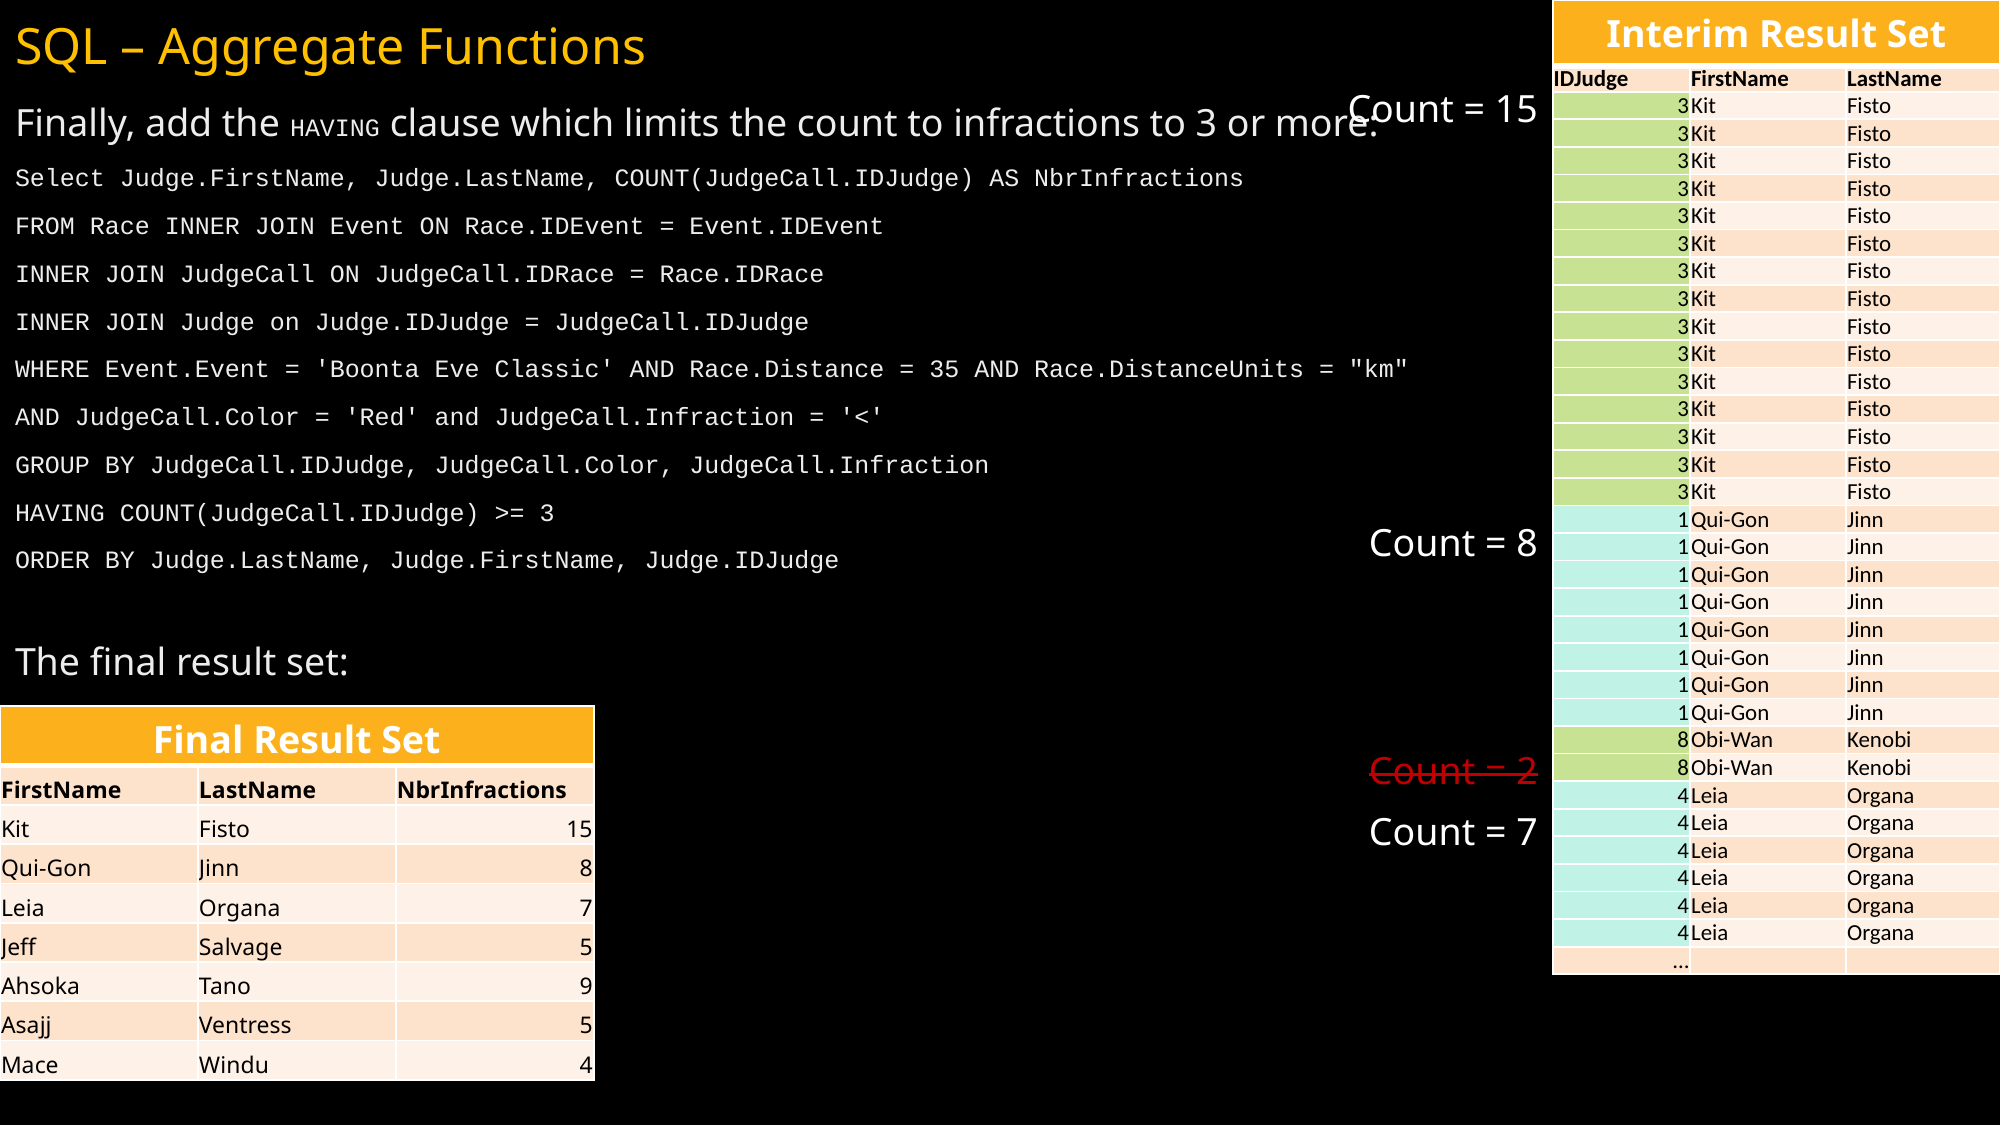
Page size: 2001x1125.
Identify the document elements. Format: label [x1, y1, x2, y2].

table_cell [1847, 203, 1999, 229]
table_cell [1554, 920, 1689, 946]
table_cell [1554, 120, 1689, 146]
table_cell [1554, 368, 1689, 394]
table_cell [1691, 644, 1845, 670]
table_cell [199, 963, 395, 1000]
table_cell [1554, 93, 1689, 118]
table_cell [1, 806, 197, 843]
table_cell [1847, 424, 1999, 449]
table_cell [1554, 837, 1689, 863]
table_cell [1847, 175, 1999, 201]
table_cell [1554, 561, 1689, 587]
table_cell [1847, 920, 1999, 946]
table_cell [1847, 892, 1999, 918]
table_cell [1691, 672, 1845, 698]
table_cell [1847, 313, 1999, 339]
table_cell [1691, 561, 1845, 587]
table_cell [1, 924, 197, 961]
table_cell [1554, 782, 1689, 808]
table_cell [397, 845, 593, 883]
table_cell [1847, 230, 1999, 256]
table_cell [1847, 644, 1999, 670]
table_cell [1691, 396, 1845, 422]
table_header [1, 707, 593, 763]
table_cell [1554, 230, 1689, 256]
table_cell [1691, 727, 1845, 753]
table_cell [1554, 313, 1689, 339]
table_cell [1847, 479, 1999, 505]
table_cell [1554, 506, 1689, 532]
table_cell [1847, 396, 1999, 422]
table_cell [1847, 727, 1999, 753]
table_cell [1691, 699, 1845, 725]
table_cell [1691, 313, 1845, 339]
table_cell [397, 924, 593, 961]
table_cell [1, 1002, 197, 1040]
table_cell [1554, 451, 1689, 477]
table_cell [1847, 120, 1999, 146]
table_cell [397, 963, 593, 1000]
table_cell [1691, 479, 1845, 505]
table_cell [1691, 948, 1845, 973]
table_cell [1554, 175, 1689, 201]
table_cell [199, 924, 395, 961]
table_cell [1847, 148, 1999, 174]
table_cell [1554, 865, 1689, 891]
table_cell [199, 1002, 395, 1040]
table_cell [1847, 672, 1999, 698]
table_cell [1691, 810, 1845, 835]
table_cell [1847, 561, 1999, 587]
table_cell [1554, 754, 1689, 780]
table_cell [1691, 617, 1845, 642]
table_cell [1691, 451, 1845, 477]
table_cell [1554, 148, 1689, 174]
table_cell [397, 884, 593, 922]
table_cell [1, 845, 197, 883]
table_cell [1847, 69, 1999, 91]
table_cell [1847, 699, 1999, 725]
table_cell [1847, 948, 1999, 973]
table_cell [1691, 341, 1845, 367]
table_cell [1, 884, 197, 922]
title [0, 0, 1552, 96]
table_cell [1691, 589, 1845, 615]
table_cell [1847, 451, 1999, 477]
table_cell [1691, 920, 1845, 946]
table_cell [397, 1041, 593, 1079]
table_cell [1847, 286, 1999, 311]
table_cell [1691, 69, 1845, 91]
table_cell [1554, 286, 1689, 311]
table_cell [1554, 69, 1689, 91]
table_cell [199, 884, 395, 922]
table_cell [1691, 534, 1845, 560]
table_cell [1847, 93, 1999, 118]
table_cell [199, 1041, 395, 1079]
table_cell [1691, 865, 1845, 891]
table_cell [1554, 699, 1689, 725]
table_cell [1691, 148, 1845, 174]
table_cell [1691, 230, 1845, 256]
table_cell [1691, 368, 1845, 394]
table_cell [1847, 754, 1999, 780]
table_cell [397, 768, 593, 804]
text_box [0, 77, 1553, 861]
table_cell [1847, 865, 1999, 891]
table_header [1554, 1, 1999, 63]
table_cell [1554, 948, 1689, 973]
table_cell [1691, 506, 1845, 532]
table_cell [1, 768, 197, 804]
table_cell [1847, 810, 1999, 835]
table_cell [1847, 617, 1999, 642]
table_cell [1691, 203, 1845, 229]
table_cell [1691, 286, 1845, 311]
table_cell [1847, 368, 1999, 394]
table_cell [1554, 424, 1689, 449]
table_cell [1691, 93, 1845, 118]
table_cell [1691, 120, 1845, 146]
table_cell [1554, 727, 1689, 753]
table_cell [1691, 754, 1845, 780]
table_cell [1691, 258, 1845, 284]
table_cell [397, 806, 593, 843]
table_cell [1691, 782, 1845, 808]
table_cell [1554, 203, 1689, 229]
table_cell [1554, 479, 1689, 505]
table_cell [199, 806, 395, 843]
table_cell [1691, 175, 1845, 201]
table_cell [199, 845, 395, 883]
table_cell [1554, 672, 1689, 698]
table_cell [1, 963, 197, 1000]
table_cell [1554, 892, 1689, 918]
table_cell [1554, 341, 1689, 367]
table_cell [1847, 341, 1999, 367]
table_cell [1847, 837, 1999, 863]
table_cell [199, 768, 395, 804]
table_cell [1554, 810, 1689, 835]
table_cell [1554, 617, 1689, 642]
table_cell [1554, 534, 1689, 560]
table_cell [1847, 534, 1999, 560]
table_cell [1554, 644, 1689, 670]
table_cell [1691, 837, 1845, 863]
table_cell [1847, 589, 1999, 615]
table_cell [1847, 258, 1999, 284]
table_cell [1554, 396, 1689, 422]
table_cell [1691, 892, 1845, 918]
table_cell [1847, 506, 1999, 532]
table_cell [1554, 258, 1689, 284]
table_cell [1554, 589, 1689, 615]
table_cell [397, 1002, 593, 1040]
table_cell [1, 1041, 197, 1079]
table_cell [1691, 424, 1845, 449]
table_cell [1847, 782, 1999, 808]
